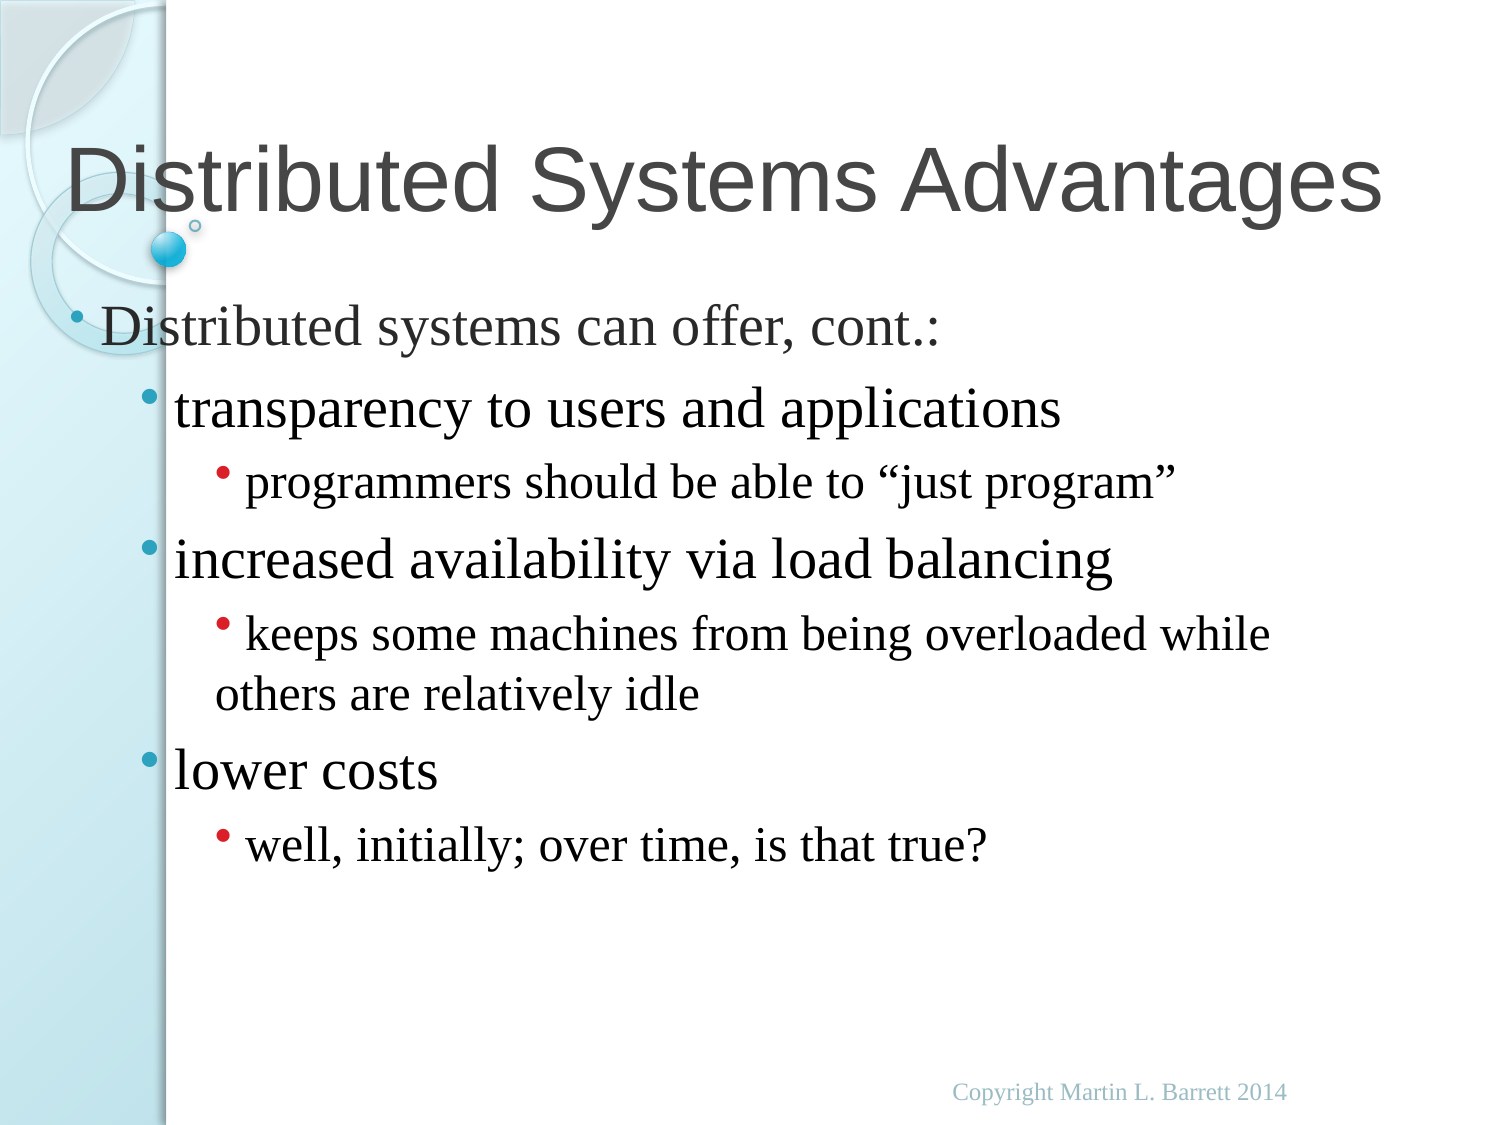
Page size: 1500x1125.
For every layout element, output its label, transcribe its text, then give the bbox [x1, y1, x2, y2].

subtitle Distributed systems can offer, cont.: transparency to users and applications programmers should be able to “just program” increased availability via load balancing keeps some machines from being overloaded while others are relatively idle lower costs well, initially; over time, is that true? [50, 287, 1400, 1063]
footer Copyright Martin L. Barrett 2014 [937, 1034, 1413, 1113]
title Distributed Systems Advantages [50, 75, 1450, 238]
